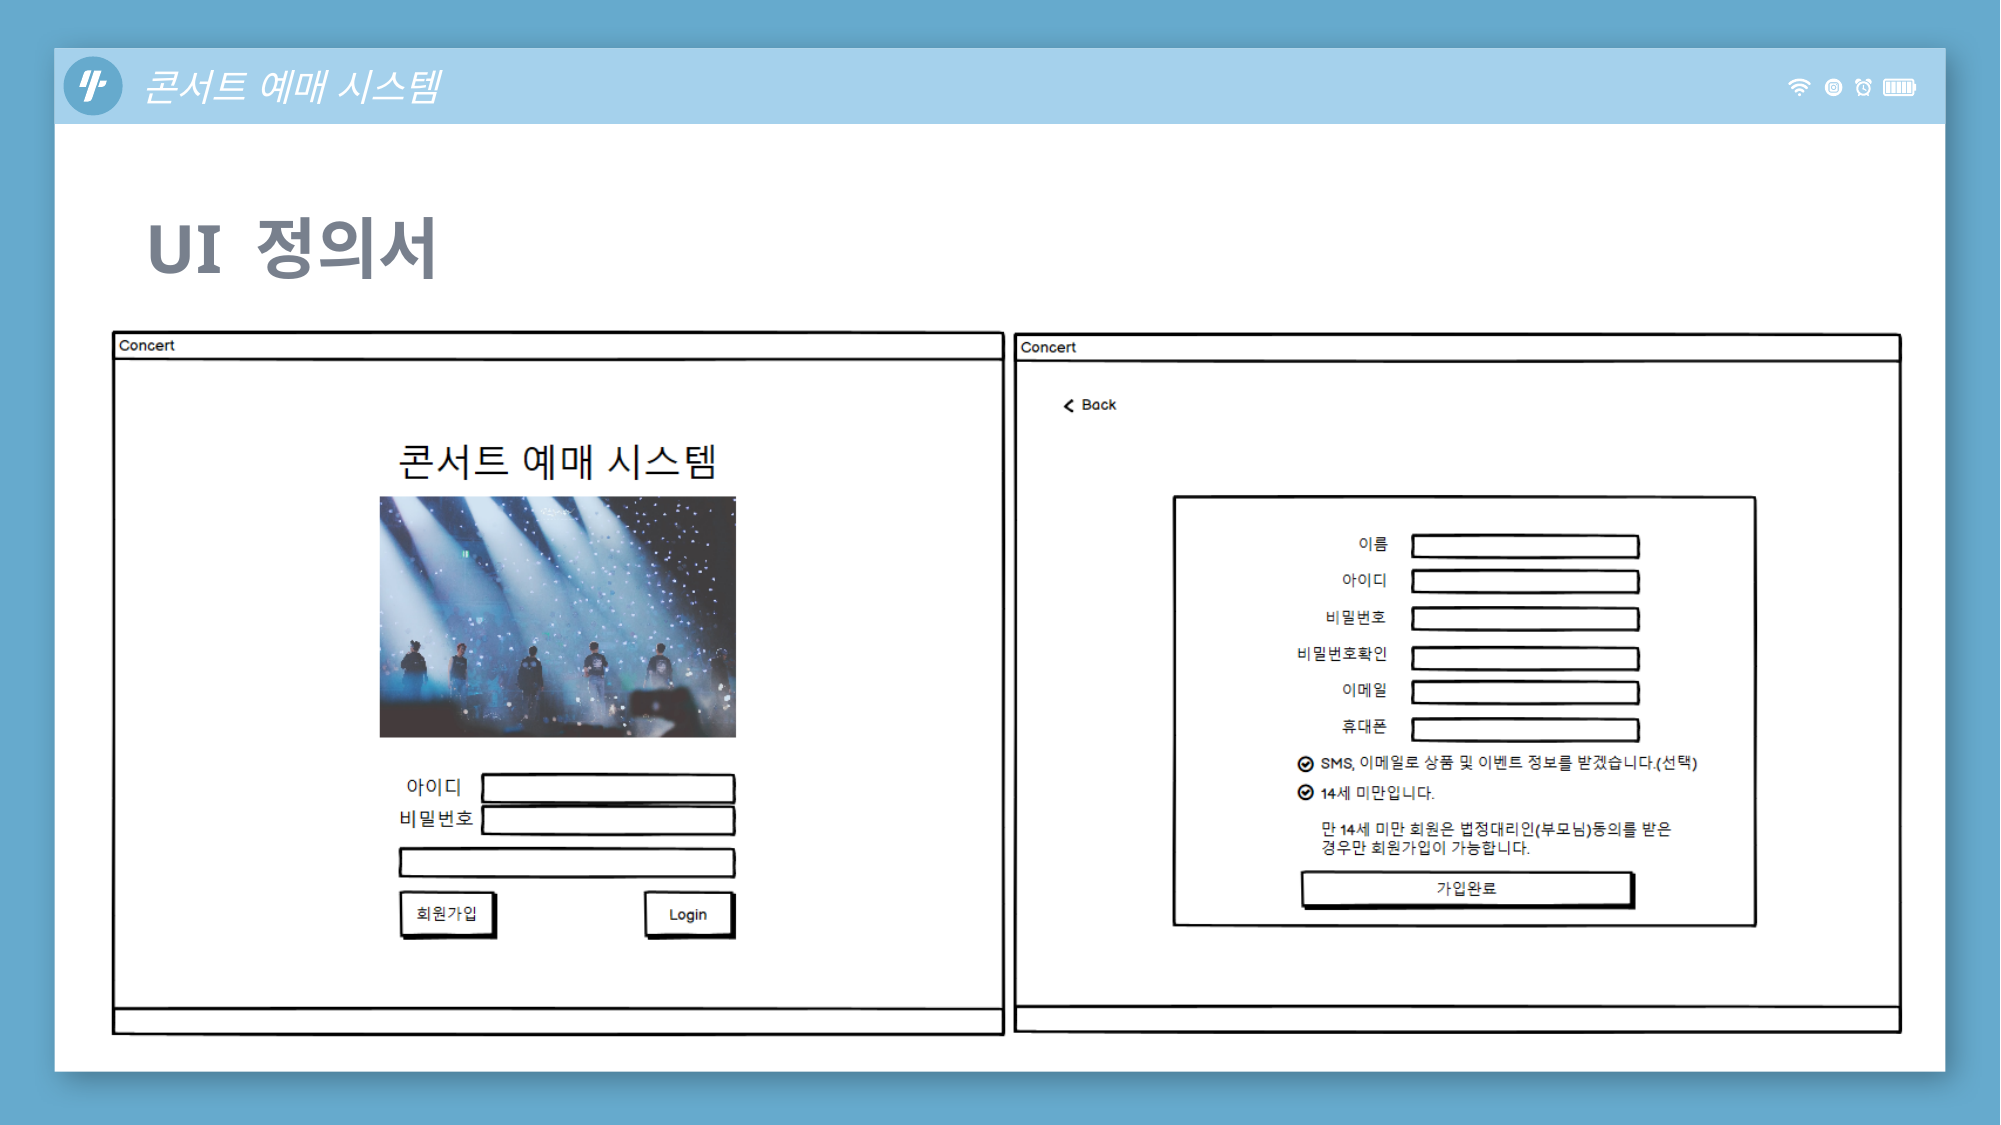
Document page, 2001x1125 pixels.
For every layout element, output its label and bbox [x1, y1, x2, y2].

picture [106, 326, 1908, 1041]
text_box [54, 48, 1946, 1072]
